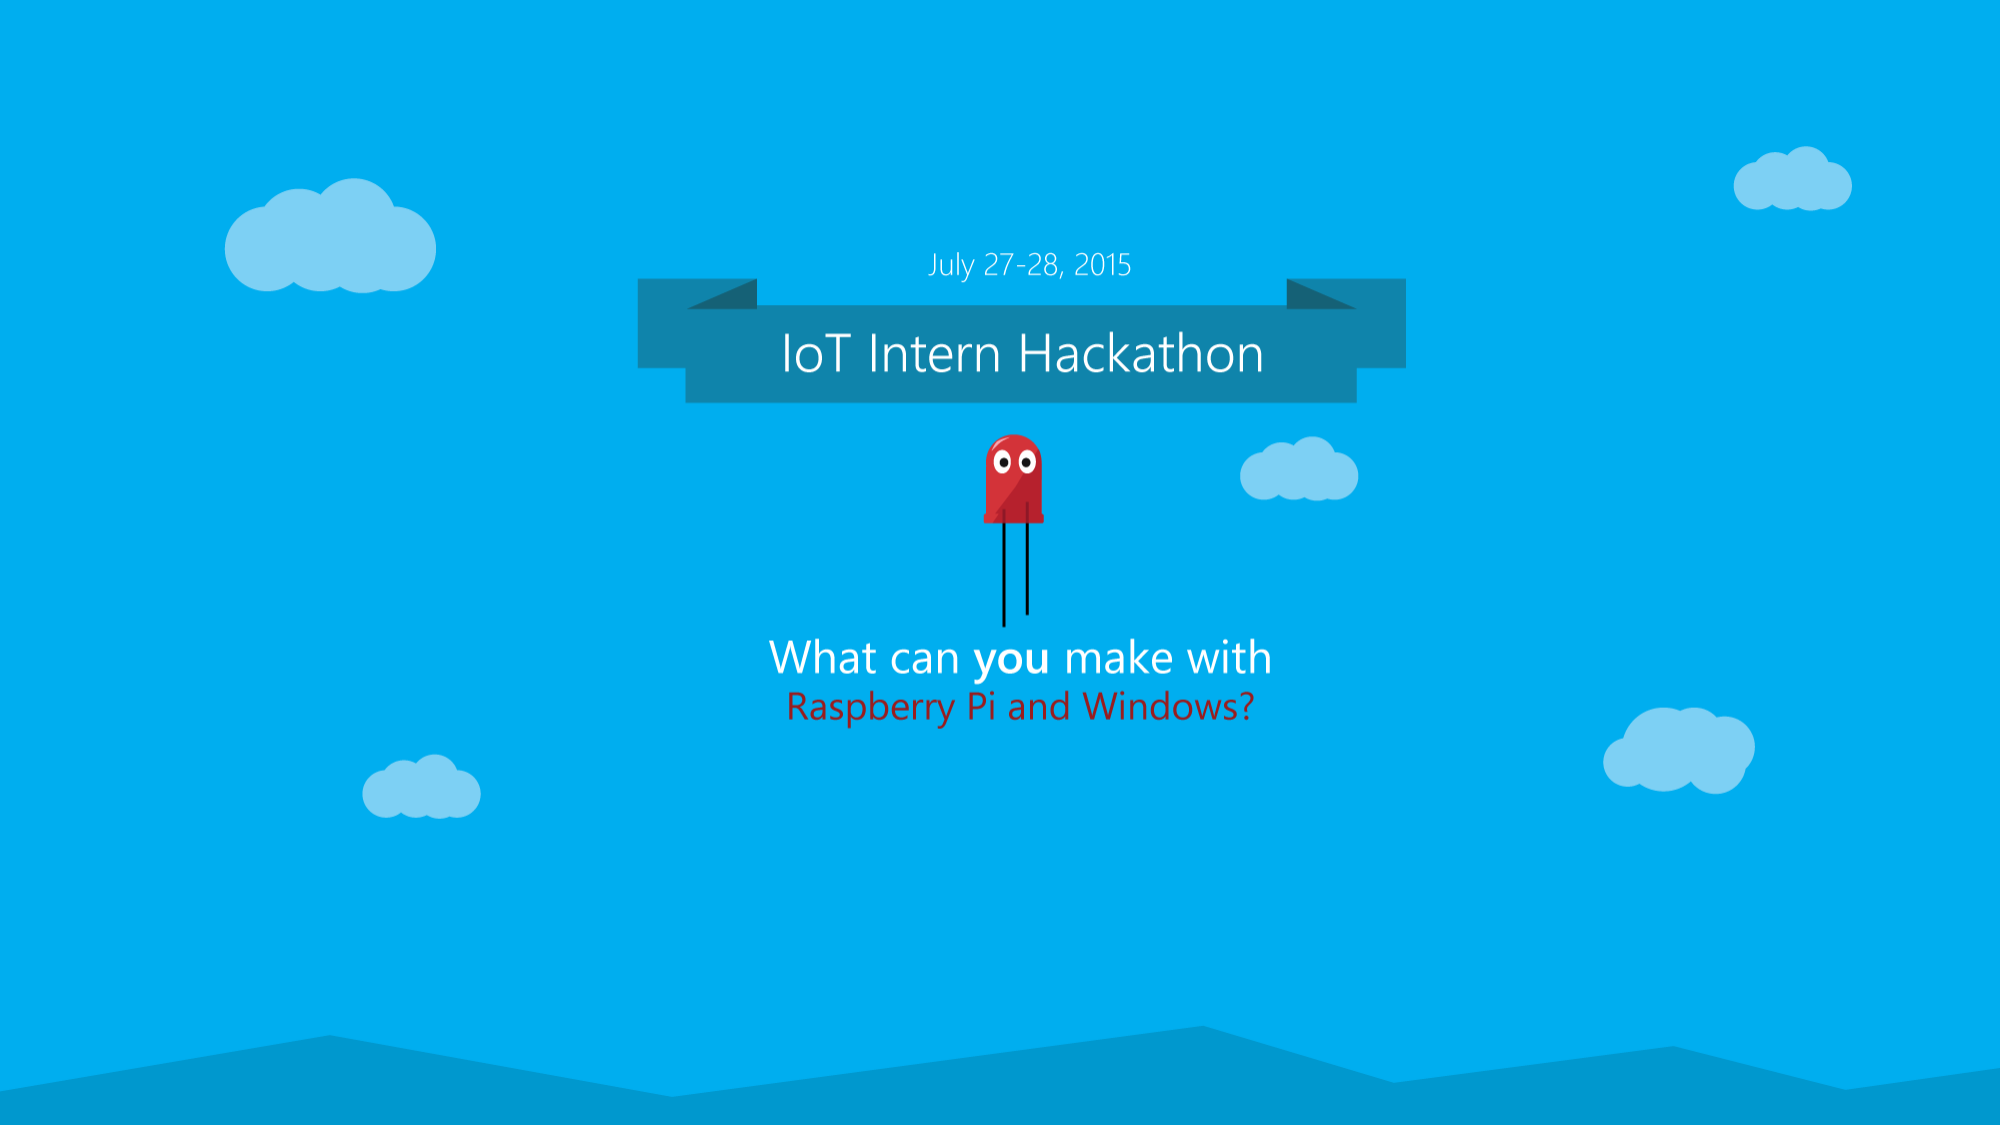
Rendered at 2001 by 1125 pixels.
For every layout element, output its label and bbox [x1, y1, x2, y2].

picture [913, 649, 930, 673]
picture [639, 280, 1405, 401]
picture [1010, 700, 1023, 719]
picture [984, 435, 1043, 523]
picture [1734, 147, 1851, 210]
picture [892, 700, 908, 720]
picture [1027, 650, 1047, 673]
picture [1153, 649, 1171, 673]
picture [863, 644, 875, 673]
picture [999, 649, 1021, 673]
picture [363, 755, 480, 818]
picture [1084, 693, 1116, 719]
picture [1073, 649, 1099, 673]
picture [770, 641, 810, 673]
picture [1604, 708, 1754, 794]
picture [831, 700, 842, 720]
picture [811, 700, 825, 720]
picture [1225, 700, 1236, 720]
picture [1068, 650, 1072, 673]
picture [1242, 692, 1253, 711]
picture [1131, 639, 1148, 673]
picture [939, 650, 943, 673]
picture [927, 700, 954, 728]
picture [970, 693, 985, 719]
picture [892, 649, 908, 673]
picture [1241, 437, 1358, 500]
picture [1206, 700, 1216, 719]
picture [848, 700, 865, 728]
picture [226, 179, 435, 293]
picture [944, 649, 957, 673]
picture [1164, 691, 1168, 719]
picture [840, 649, 857, 673]
picture [790, 693, 807, 719]
picture [816, 639, 834, 673]
picture [1251, 639, 1269, 673]
picture [975, 650, 996, 684]
picture [1233, 644, 1245, 673]
picture [871, 691, 888, 720]
picture [1216, 700, 1220, 714]
picture [1188, 650, 1218, 673]
picture [1106, 649, 1123, 673]
picture [1136, 700, 1146, 719]
picture [1036, 700, 1045, 719]
picture [1174, 700, 1192, 720]
picture [1196, 700, 1204, 719]
picture [1131, 700, 1135, 719]
picture [1151, 700, 1163, 720]
picture [1051, 691, 1068, 720]
